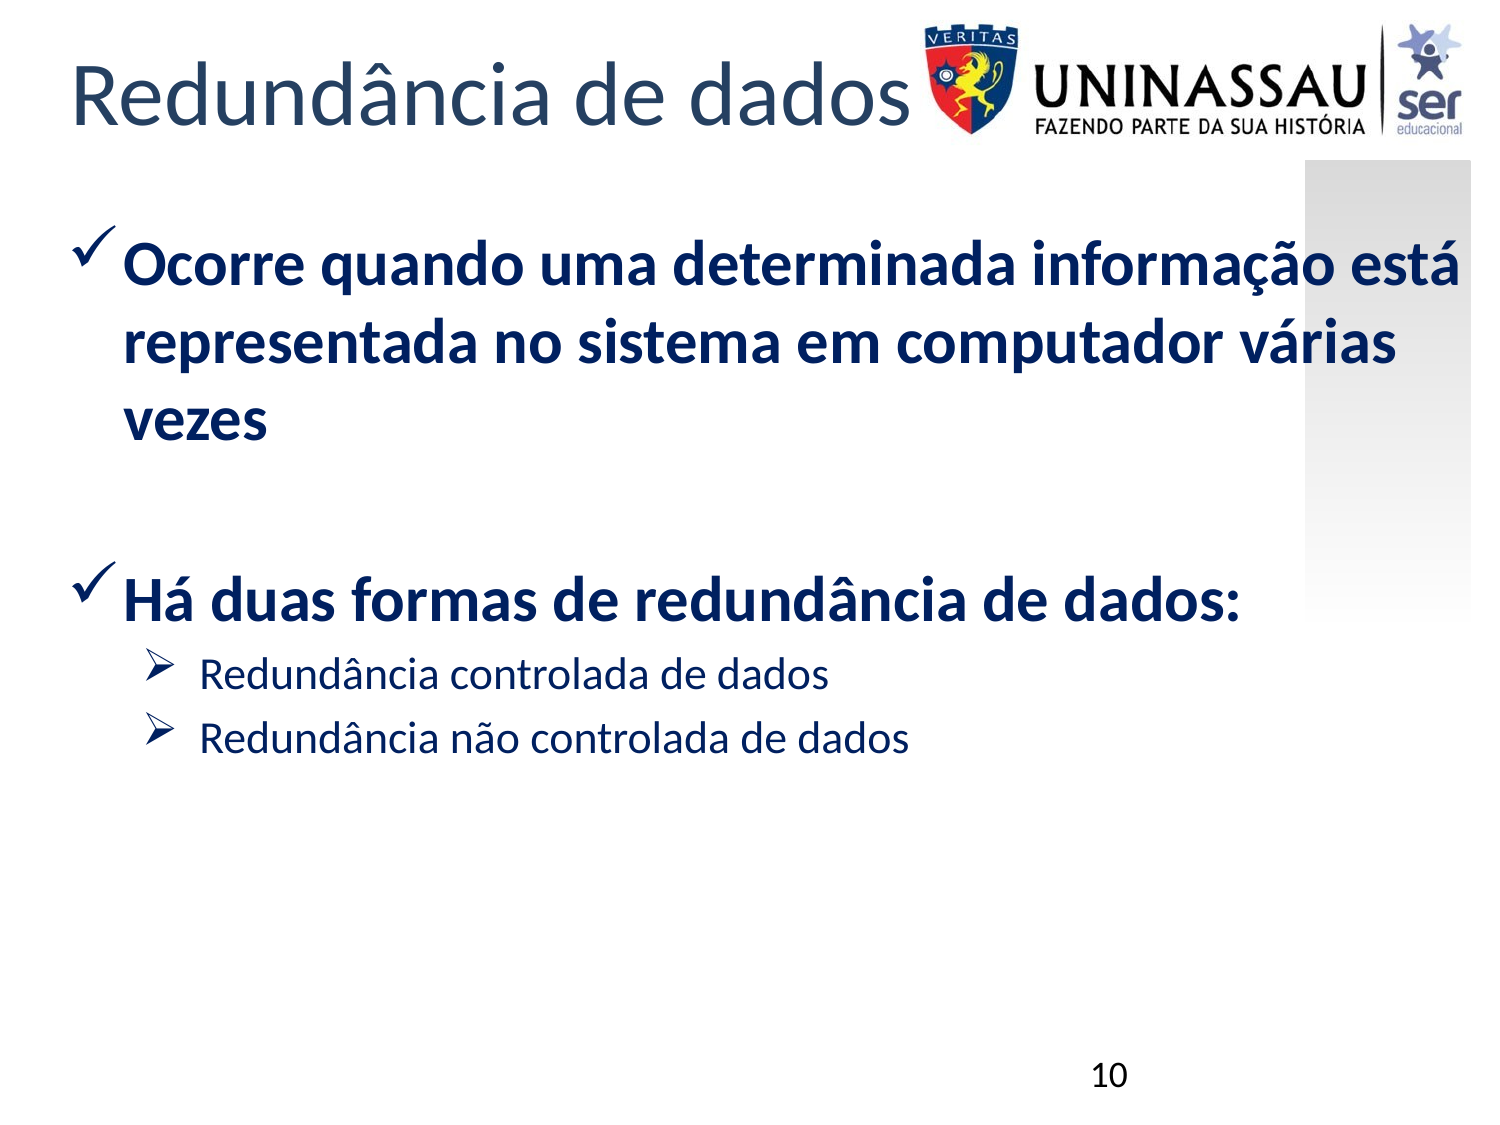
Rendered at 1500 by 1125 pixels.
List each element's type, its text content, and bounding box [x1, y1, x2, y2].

slide_number 10 [1074, 1042, 1425, 1103]
picture [888, 8, 1491, 154]
title Redundância de dados [0, 26, 1168, 214]
list Ocorre quando uma determinada informação está representada no sistema em computador várias vezes Há duas formas de redundância de dados: Redundância controlada de dados Redundância não controlada de dados [52, 213, 1500, 1125]
